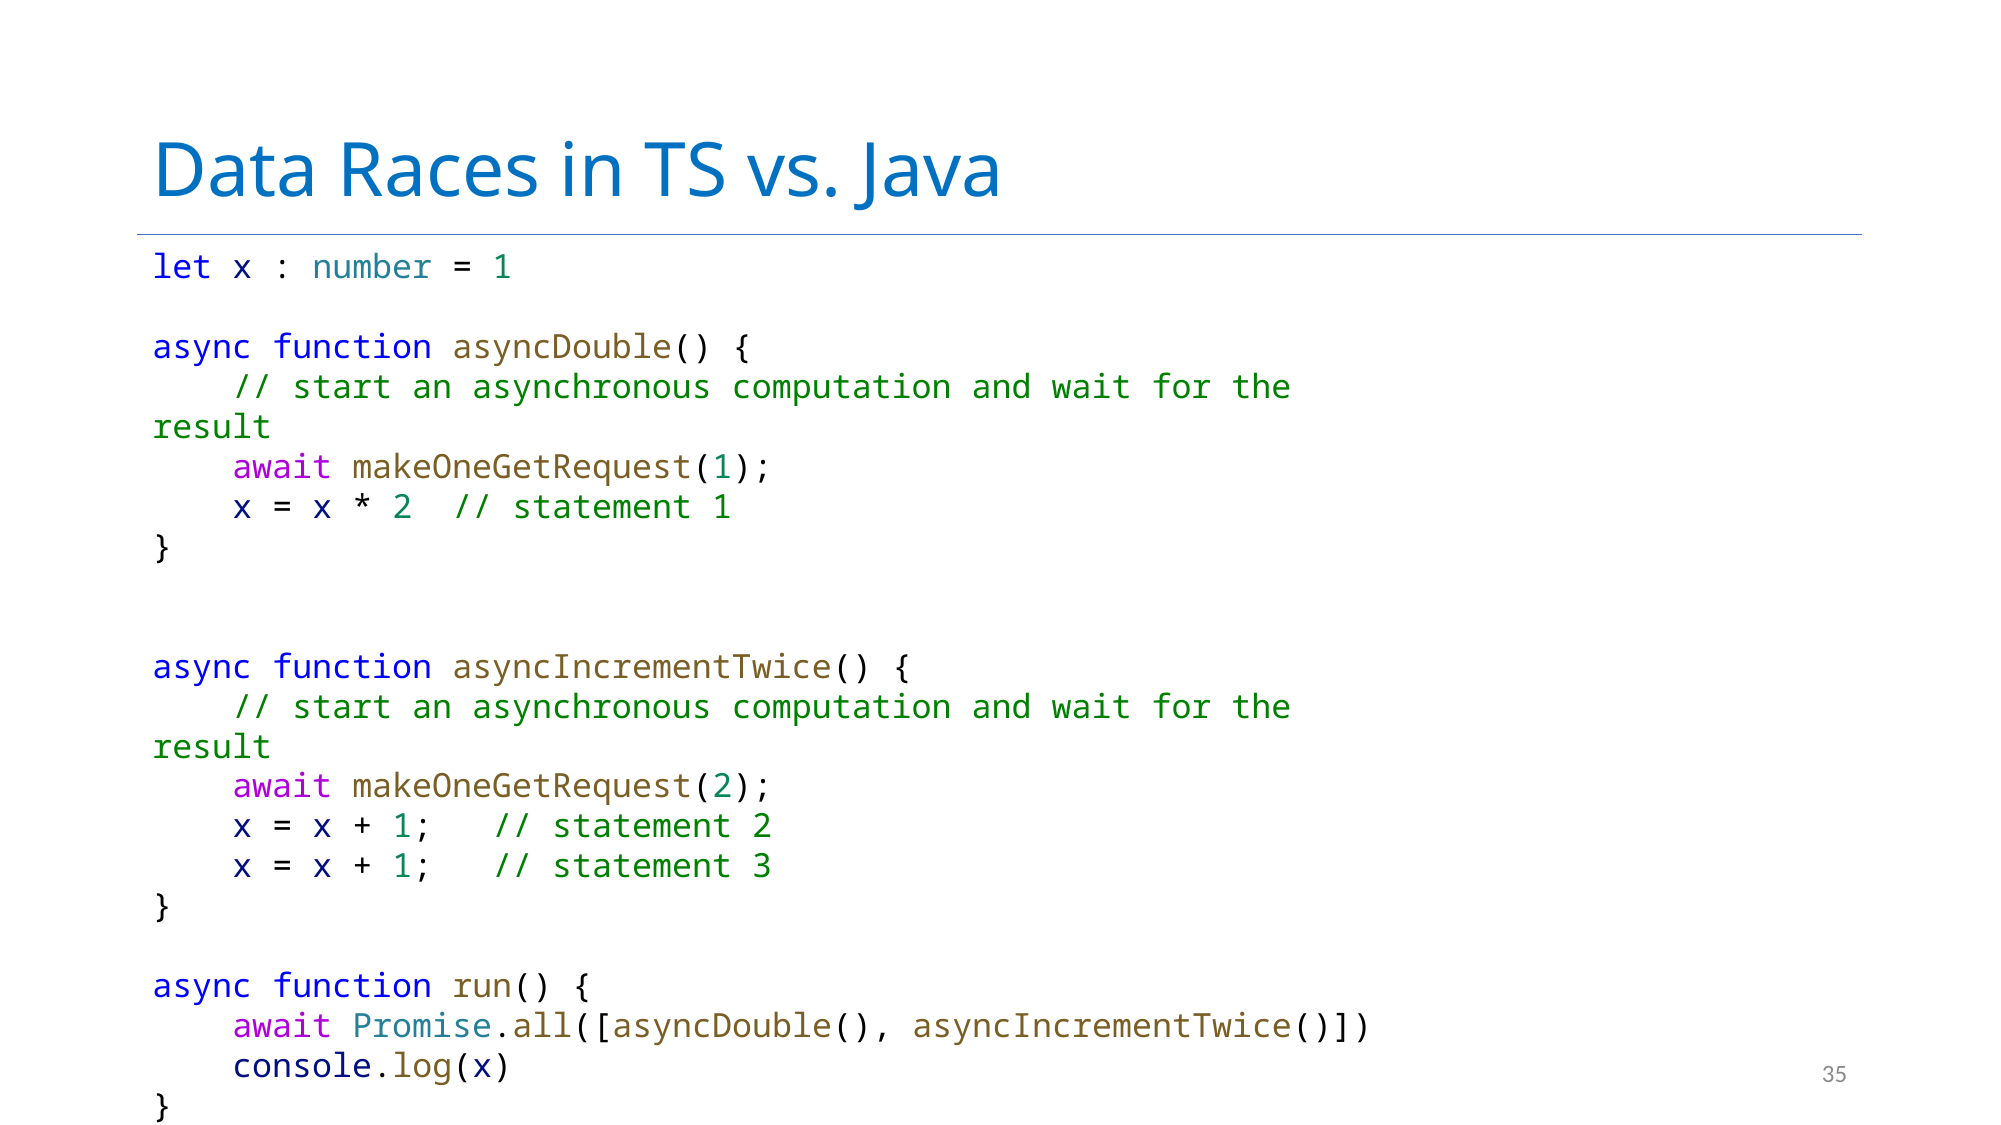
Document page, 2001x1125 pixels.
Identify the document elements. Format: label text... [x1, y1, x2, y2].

title Data Races in TS vs. Java [137, 3, 1863, 221]
slide_number 35 [1441, 1042, 1863, 1103]
text_box let x : number = 1 async function asyncDouble() { // start an asynchronous computation and wait for the result await makeOneGetRequest(1); x = x * 2 // statement 1 } async function asyncIncrementTwice() { // start an asynchronous computation and wait for the result await makeOneGetRequest(2); x = x + 1; // statement 2 x = x + 1; // statement 3 } async function run() { await Promise.all([asyncDouble(), asyncIncrementTwice()]) console.log(x) } [136, 237, 1441, 1125]
